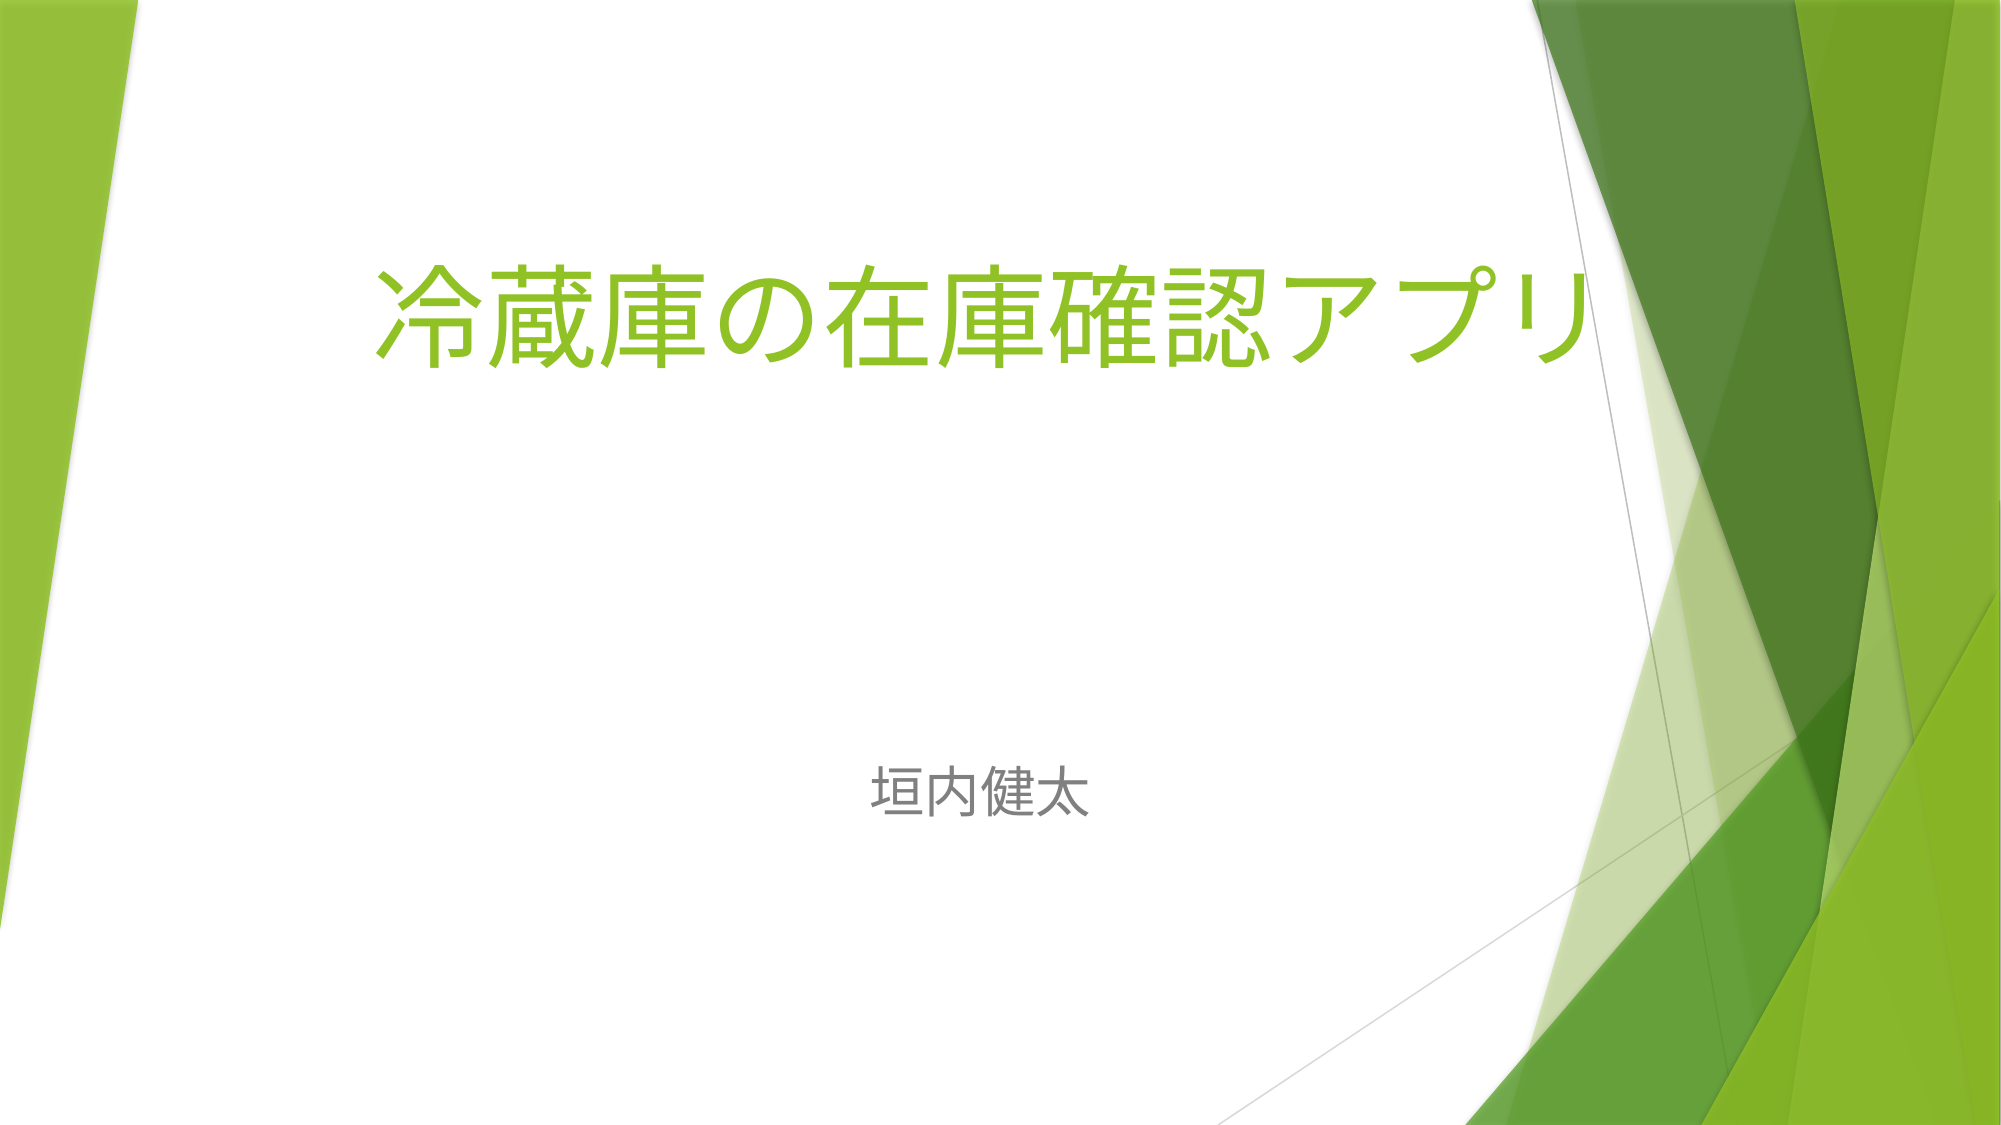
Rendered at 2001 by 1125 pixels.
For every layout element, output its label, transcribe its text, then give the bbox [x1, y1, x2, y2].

subtitle 垣内健太 [725, 750, 1107, 832]
title 冷蔵庫の在庫確認アプリ [264, 340, 1625, 525]
